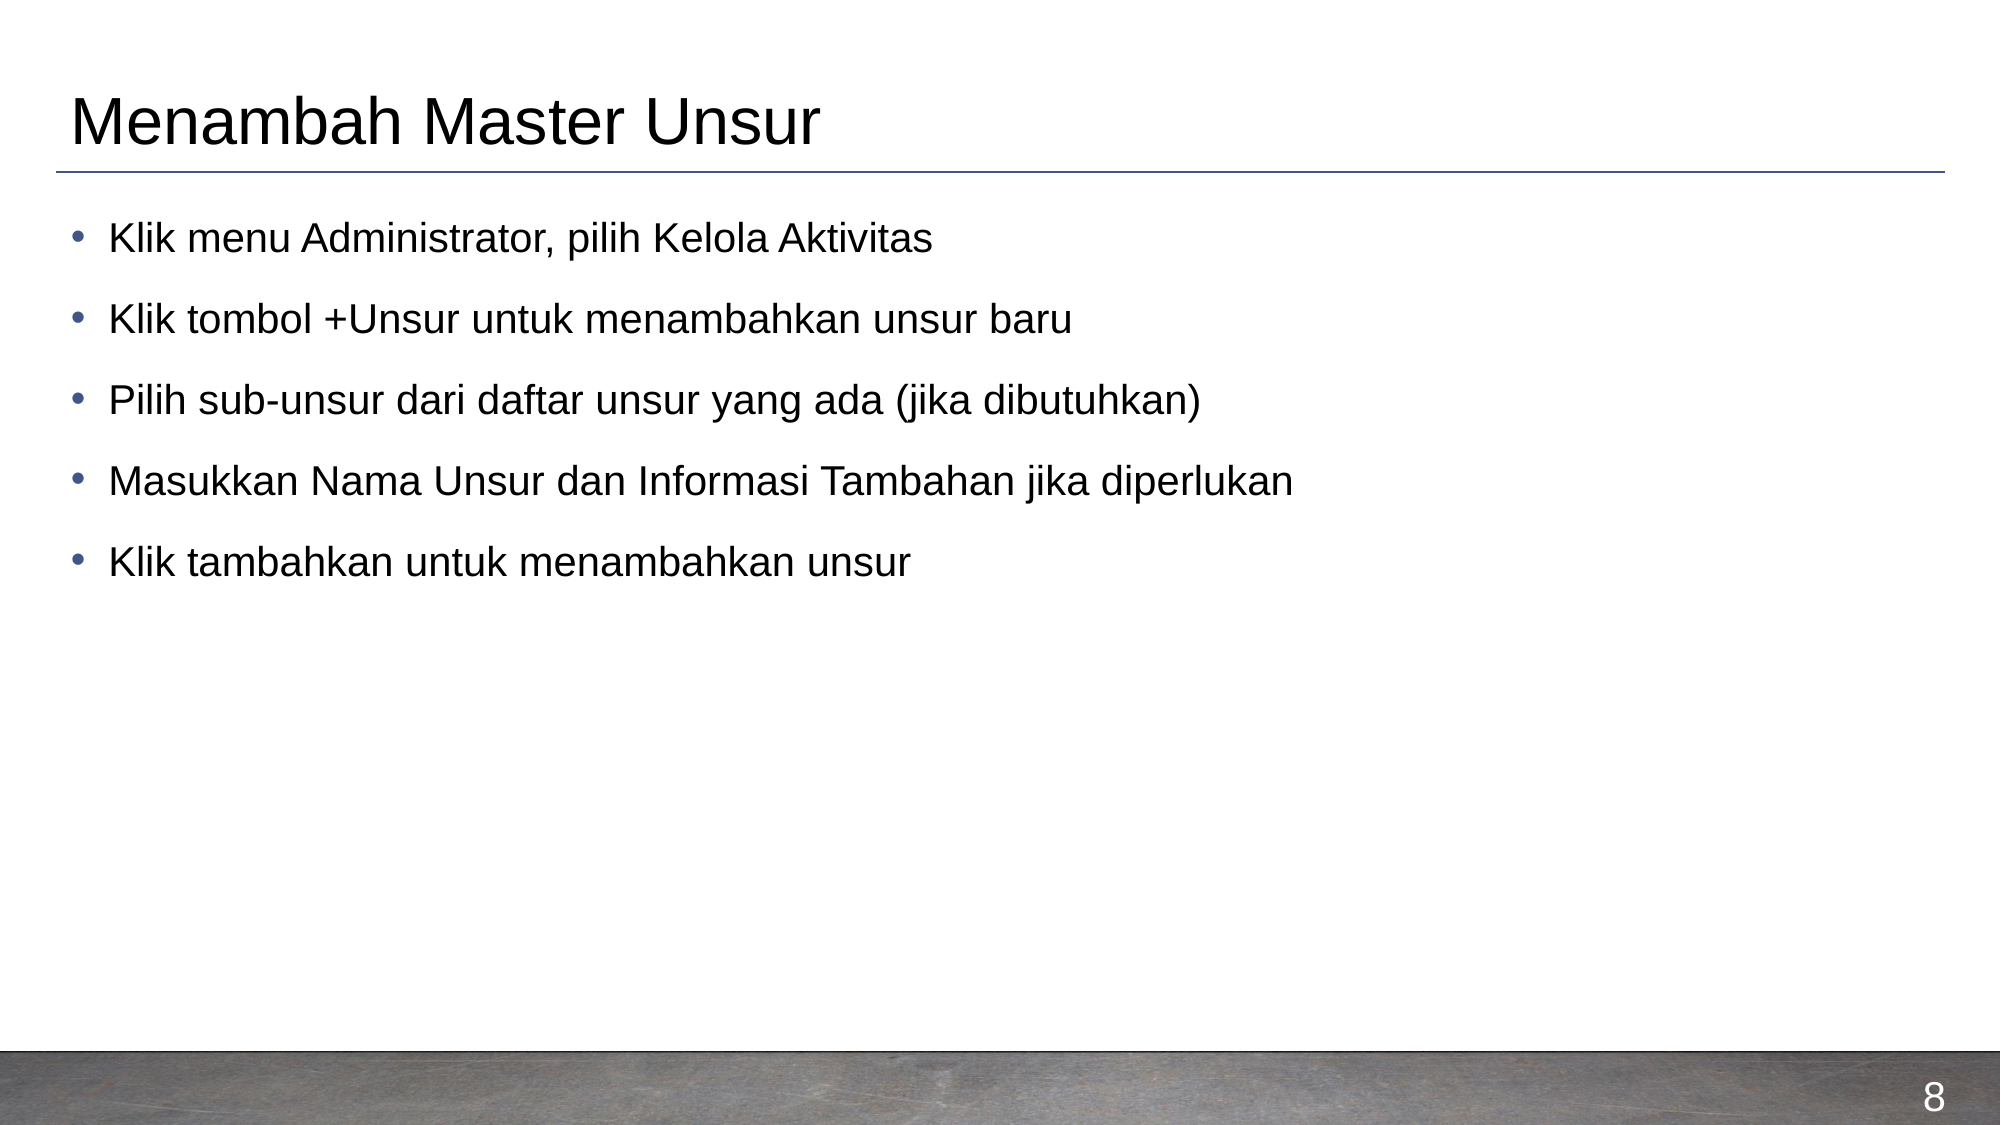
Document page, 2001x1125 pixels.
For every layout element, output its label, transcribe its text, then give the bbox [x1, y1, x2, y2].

title Menambah Master Unsur [55, 80, 1945, 172]
list Klik menu Administrator, pilih Kelola Aktivitas Klik tombol +Unsur untuk menambahkan unsur baru Pilih sub-unsur dari daftar unsur yang ada (jika dibutuhkan) Masukkan Nama Unsur dan Informasi Tambahan jika diperlukan Klik tambahkan untuk menambahkan unsur [55, 193, 1945, 970]
picture [0, 1051, 2000, 1125]
